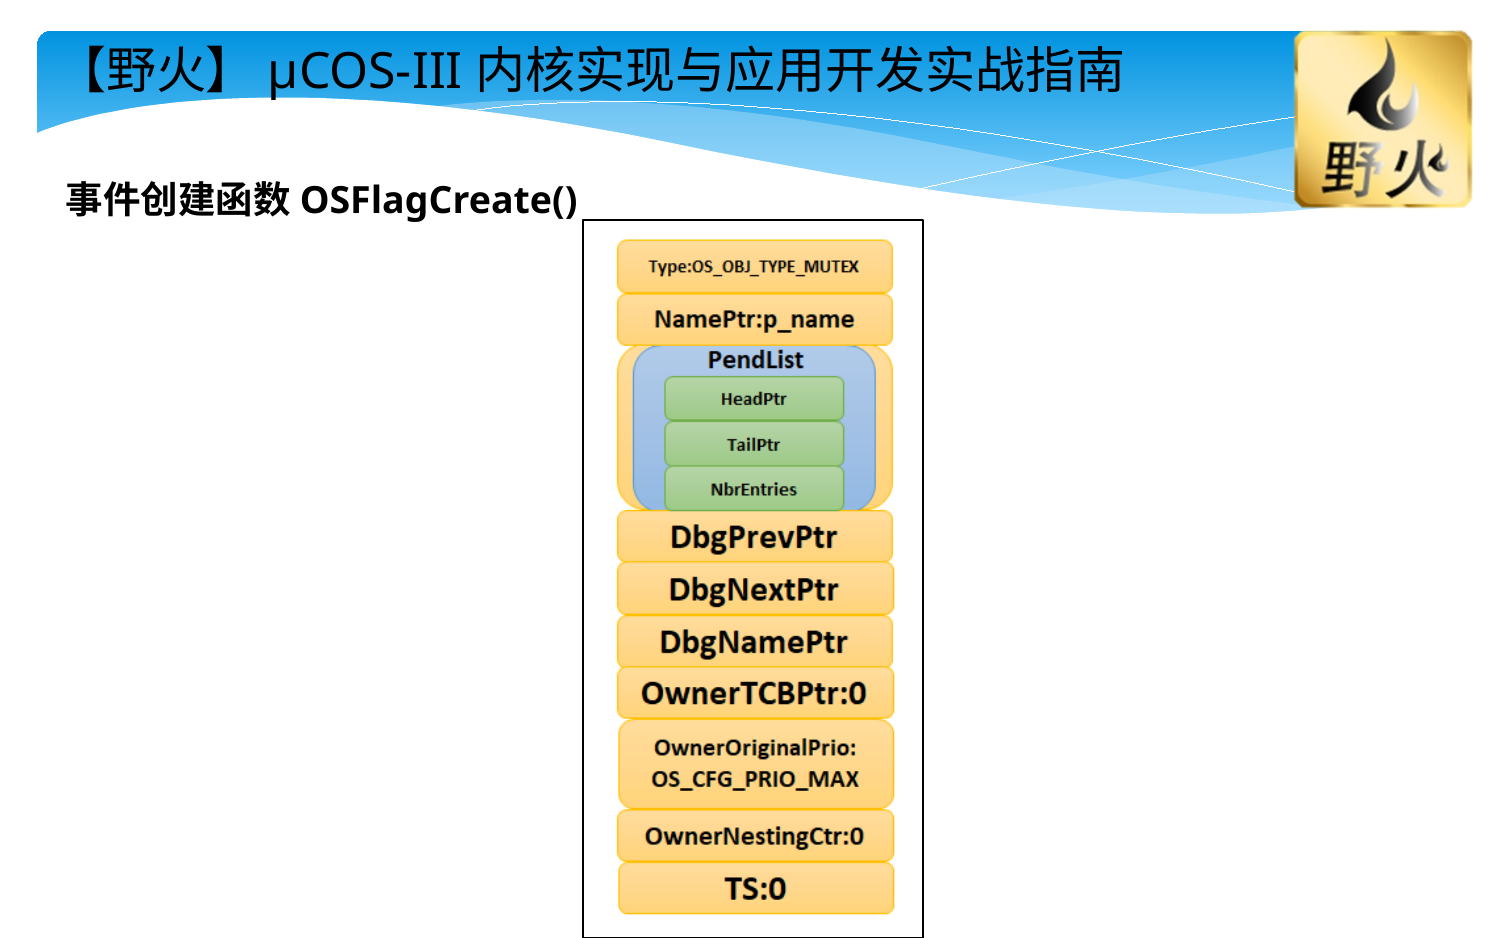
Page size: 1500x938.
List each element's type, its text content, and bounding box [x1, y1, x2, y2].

picture [583, 220, 923, 938]
text_box 事件创建函数OSFlagCreate() [0, 168, 593, 229]
picture [1272, 4, 1498, 230]
text_box 【野火】μCOS-III内核实现与应用开发实战指南 [41, 31, 1267, 103]
